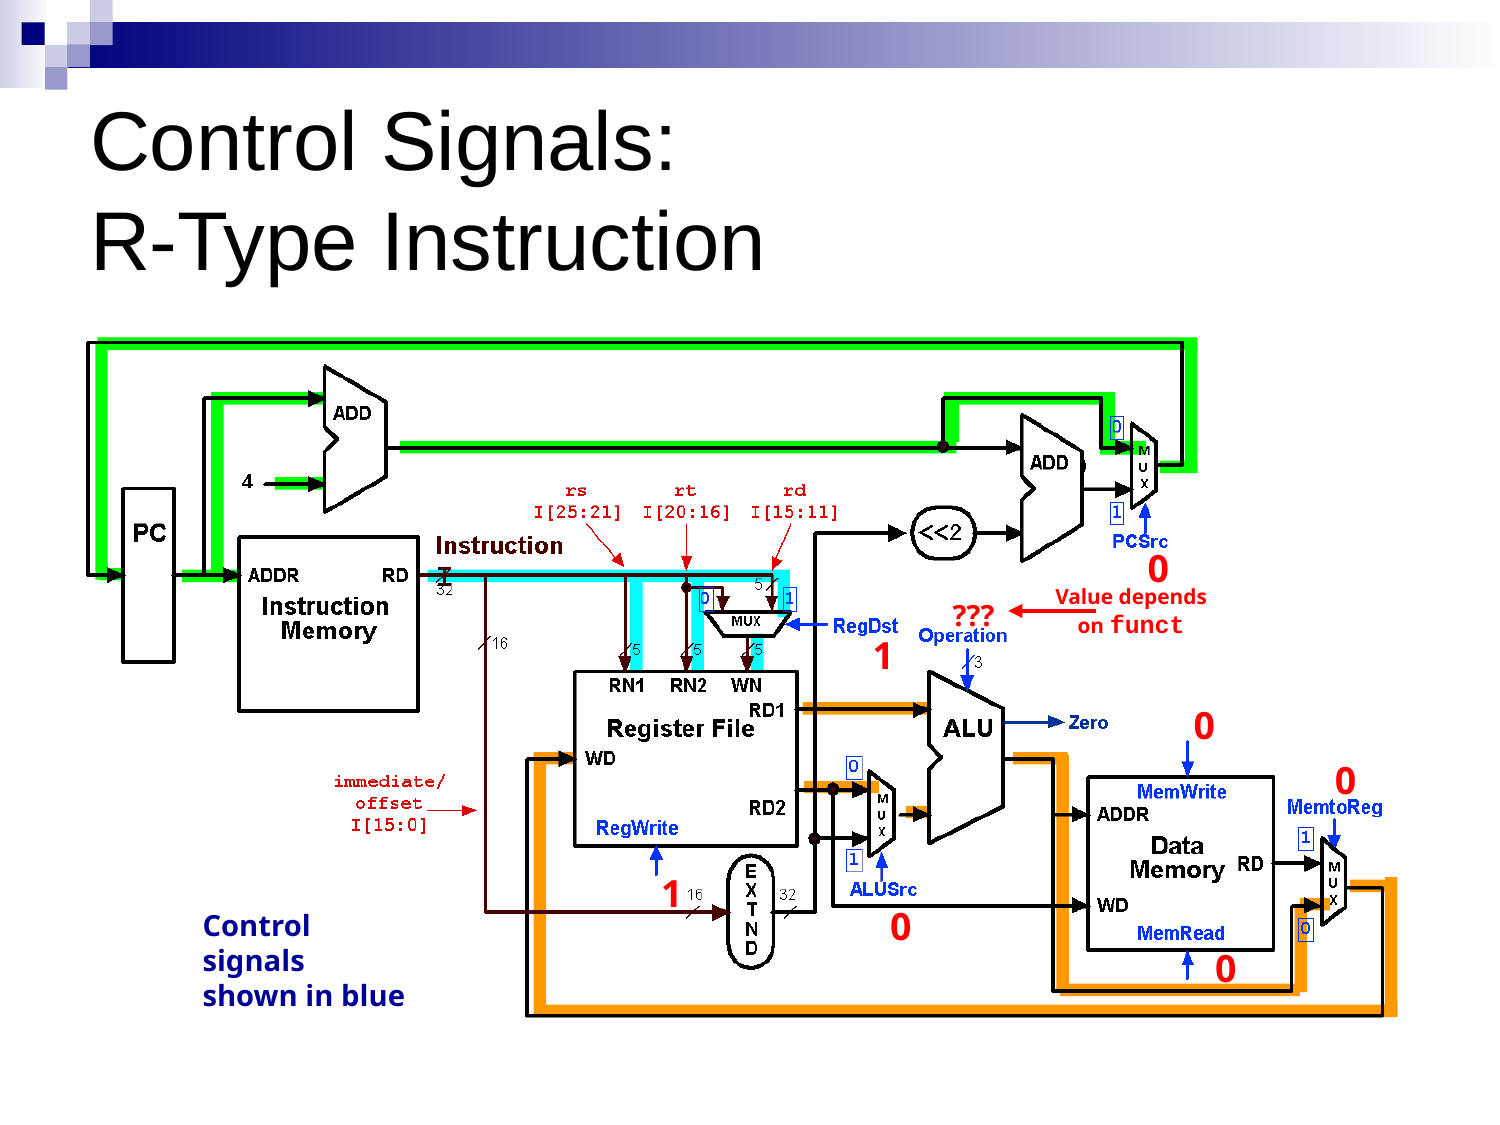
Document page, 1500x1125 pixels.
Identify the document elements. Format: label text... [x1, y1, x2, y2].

picture [74, 341, 1401, 1018]
title Control Signals: R-Type Instruction [75, 75, 1425, 300]
